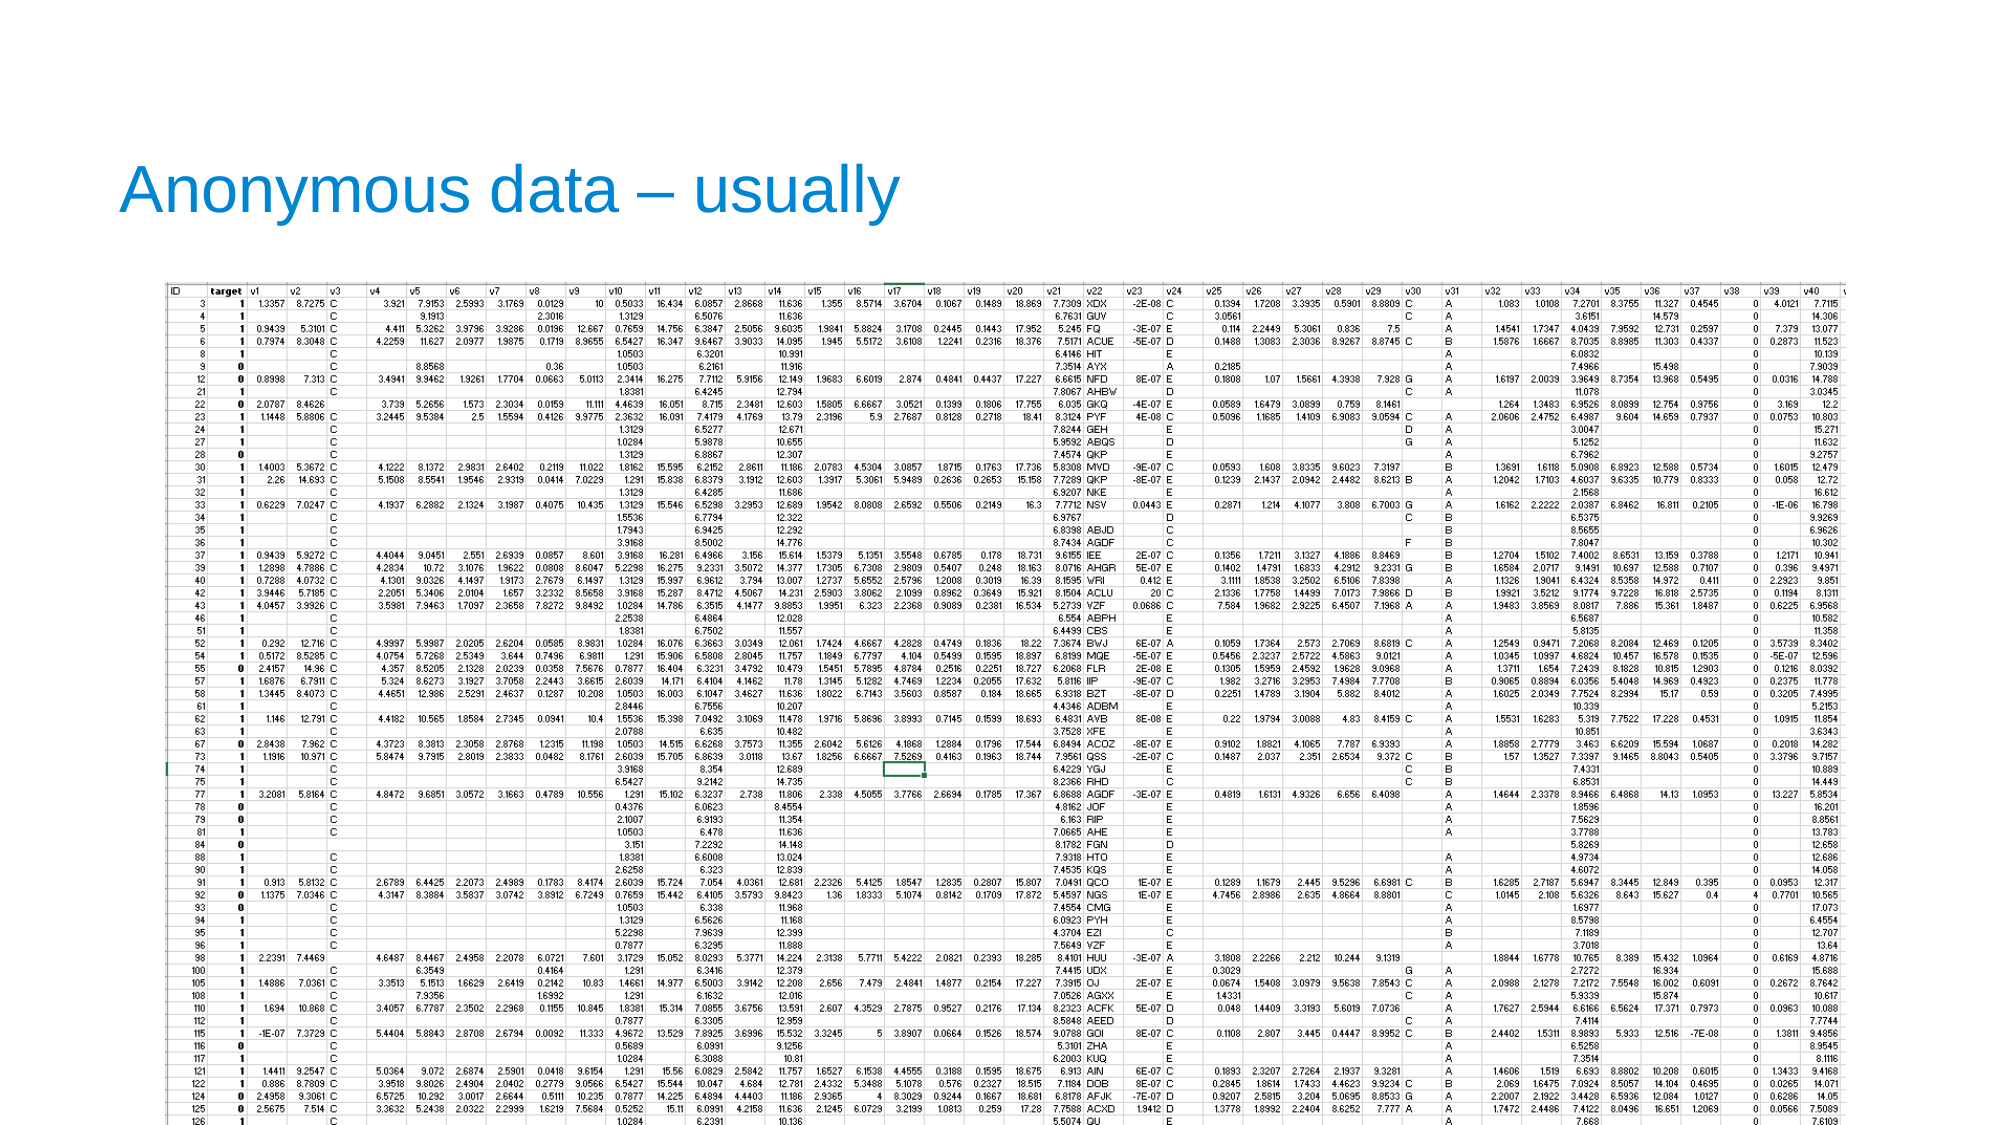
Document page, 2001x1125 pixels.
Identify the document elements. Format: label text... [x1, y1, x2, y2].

picture [165, 282, 1846, 1125]
text_box Anonymous data – usually [105, 138, 917, 233]
